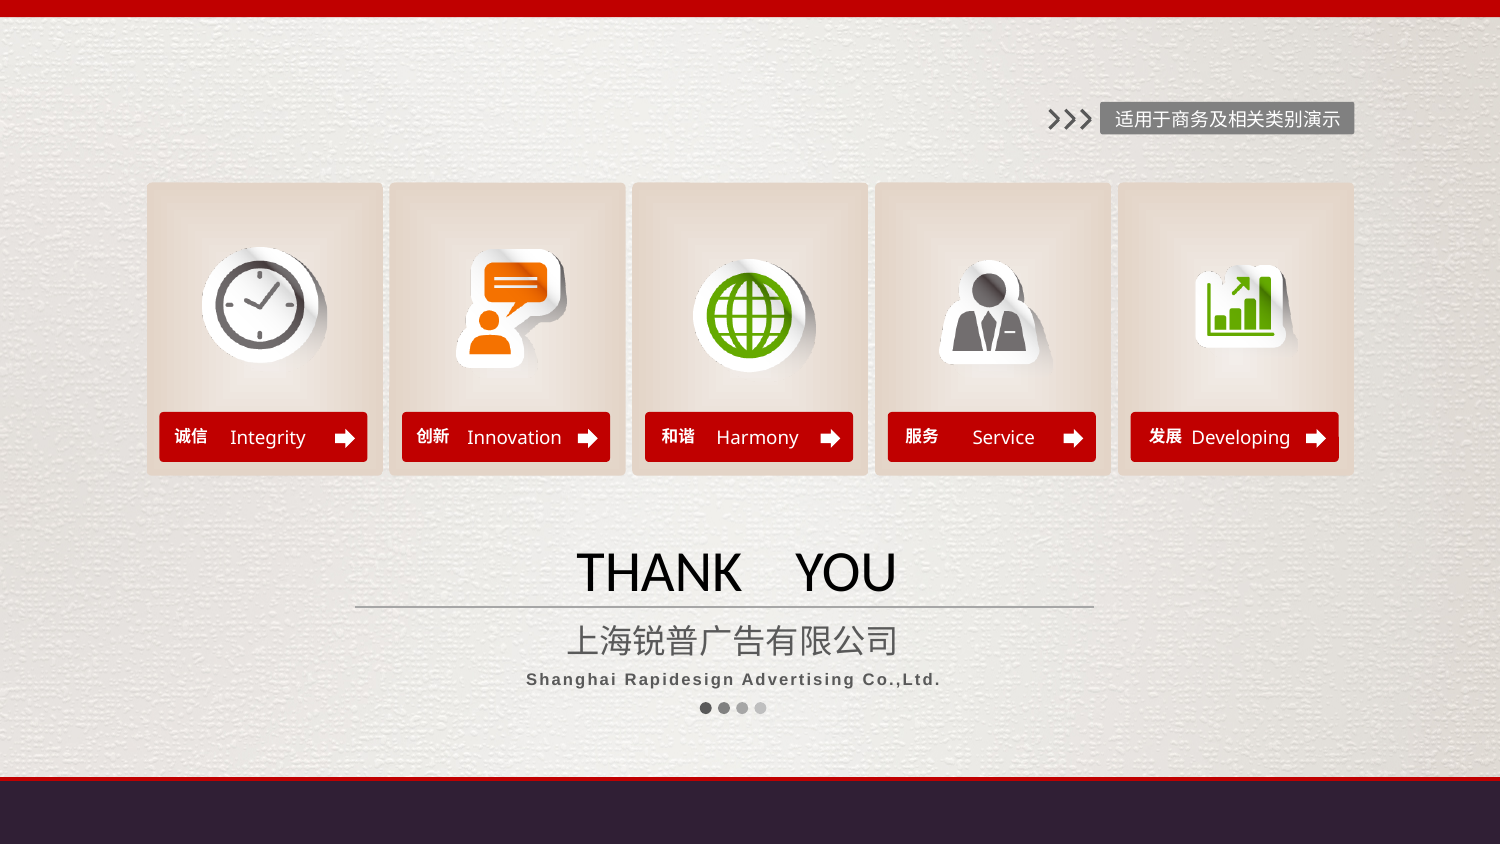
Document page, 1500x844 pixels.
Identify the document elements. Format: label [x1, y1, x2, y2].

text_box [354, 525, 1095, 715]
text_box [1049, 100, 1357, 139]
text_box [146, 182, 384, 476]
picture [0, 0, 1500, 778]
text_box [631, 182, 869, 476]
picture [0, 780, 1500, 844]
text_box [874, 182, 1112, 476]
text_box [389, 182, 626, 476]
text_box [1117, 182, 1355, 476]
